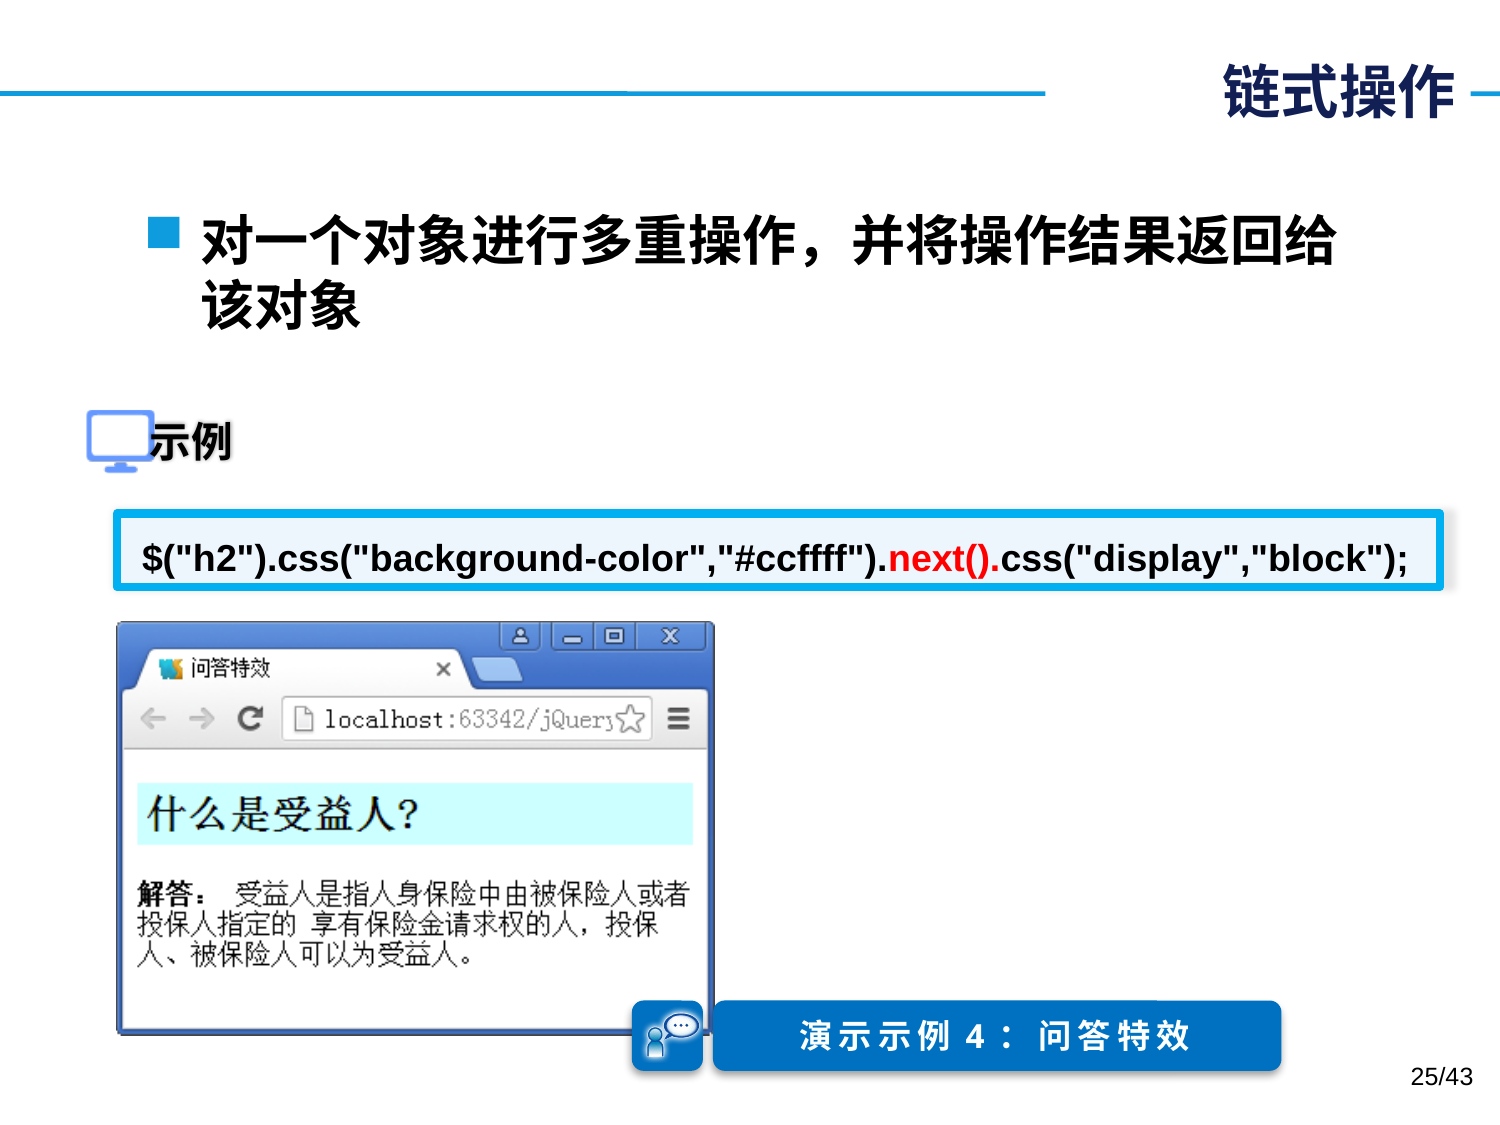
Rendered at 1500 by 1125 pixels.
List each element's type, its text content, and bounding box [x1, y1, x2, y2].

list 对一个对象进行多重操作，并将操作结果返回给该对象 [128, 590, 1383, 1043]
title 链式操作 [1045, 46, 1471, 133]
picture [116, 621, 715, 1036]
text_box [84, 406, 250, 475]
slide_number 25/43 [1138, 1053, 1489, 1114]
text_box $("h2").css("background-color","#ccffff").next().css("display","block"); [116, 513, 1440, 587]
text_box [631, 1000, 1282, 1072]
list 对一个对象进行多重操作，并将操作结果返回给该对象 [128, 199, 1383, 511]
